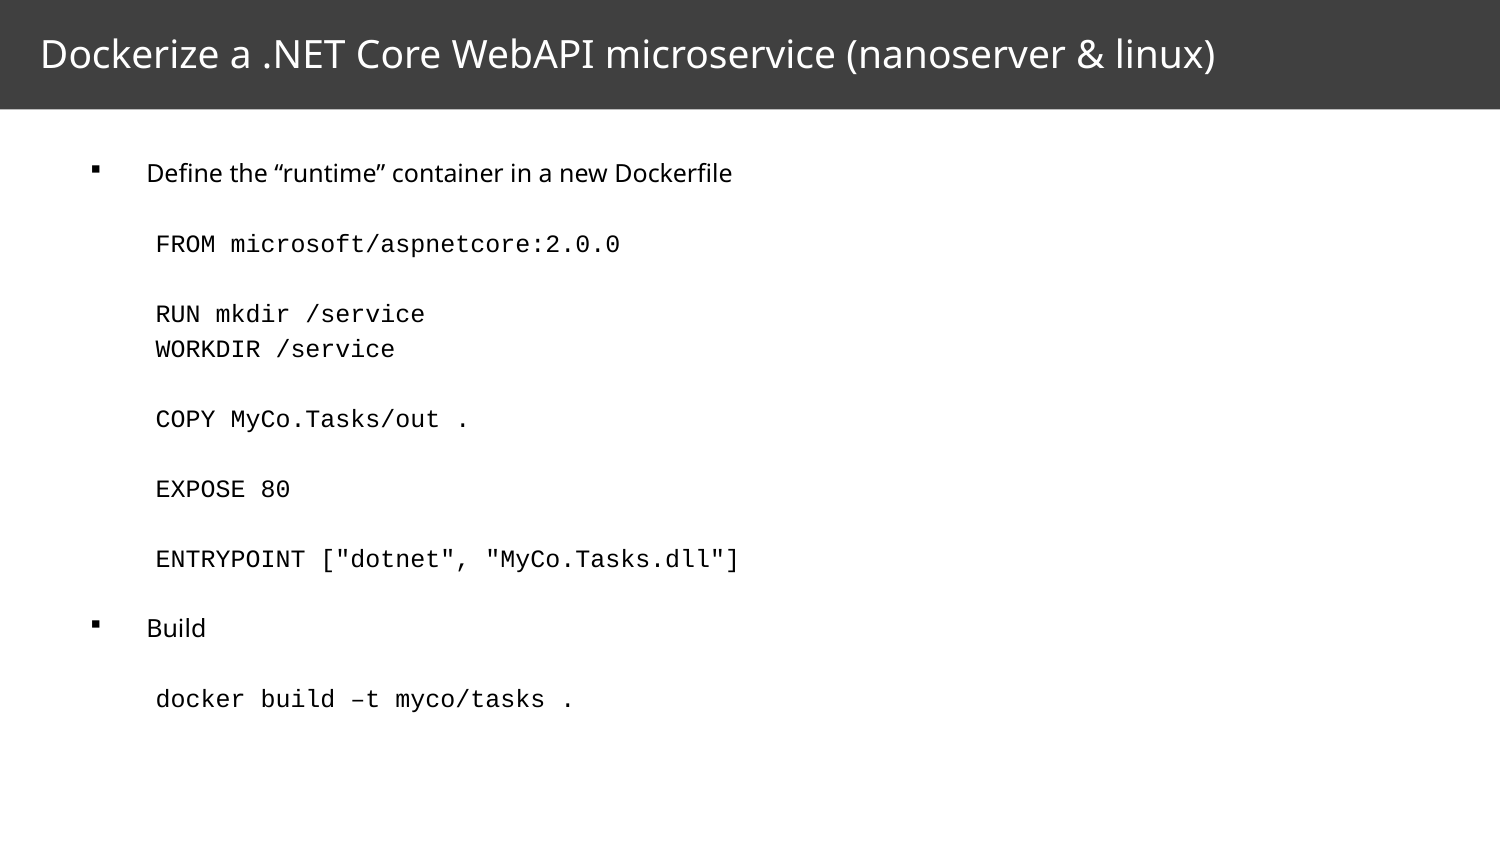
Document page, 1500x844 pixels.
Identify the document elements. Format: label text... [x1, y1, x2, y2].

list Define the “runtime” container in a new Dockerfile FROM microsoft/aspnetcore:2.0.0 RUN mkdir /service WORKDIR /service COPY MyCo.Tasks/out . EXPOSE 80 ENTRYPOINT ["dotnet", "MyCo.Tasks.dll"] Build docker build –t myco/tasks . [75, 150, 1425, 754]
title Dockerize a .NET Core WebAPI microservice (nanoserver & linux) [24, 21, 1471, 85]
